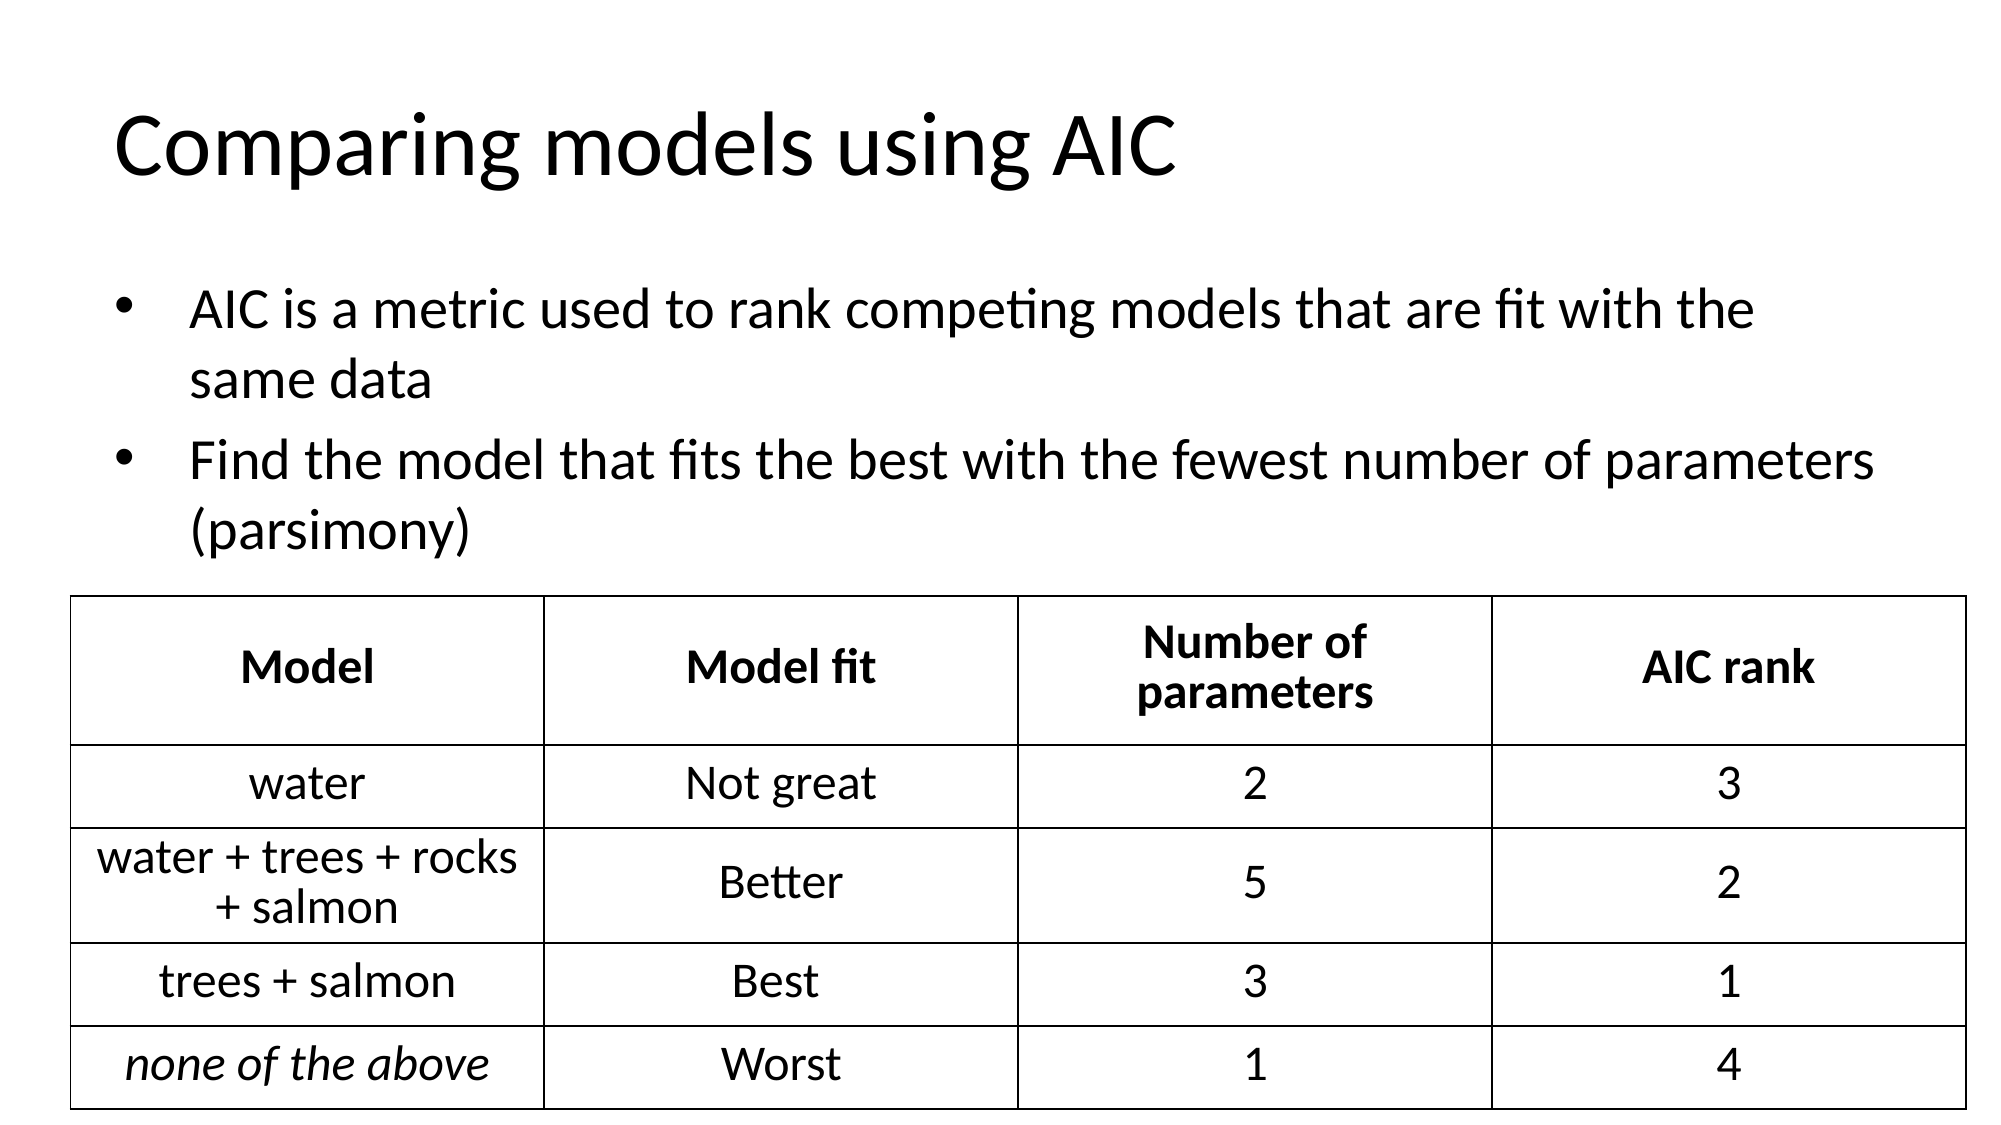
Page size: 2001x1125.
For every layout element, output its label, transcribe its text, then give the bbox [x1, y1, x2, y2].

table_cell 3 [1493, 746, 1965, 827]
table_cell water [71, 746, 543, 827]
table_cell 4 [1493, 1027, 1965, 1108]
table_header Number of parameters [1019, 597, 1491, 744]
table_cell 1 [1493, 944, 1965, 1025]
title Comparing models using AIC [99, 45, 1900, 233]
table_cell 1 [1019, 1027, 1491, 1108]
table_cell 2 [1493, 829, 1965, 942]
table_header Model fit [545, 597, 1017, 744]
table_cell 2 [1019, 746, 1491, 827]
table_cell none of the above [71, 1027, 543, 1108]
table_cell Best [545, 944, 1017, 1025]
table_cell Worst [545, 1027, 1017, 1108]
table_cell water + trees + rocks + salmon [71, 829, 543, 942]
table_cell trees + salmon [71, 944, 543, 1025]
table_cell Better [545, 829, 1017, 942]
table_cell 3 [1019, 944, 1491, 1025]
table_header AIC rank [1493, 597, 1965, 744]
table_header Model [71, 597, 543, 744]
table_cell 5 [1019, 829, 1491, 942]
list AIC is a metric used to rank competing models that are fit with the same data Find the model that fits the best with the fewest number of parameters (parsimony) [99, 262, 1900, 595]
table_cell Not great [545, 746, 1017, 827]
